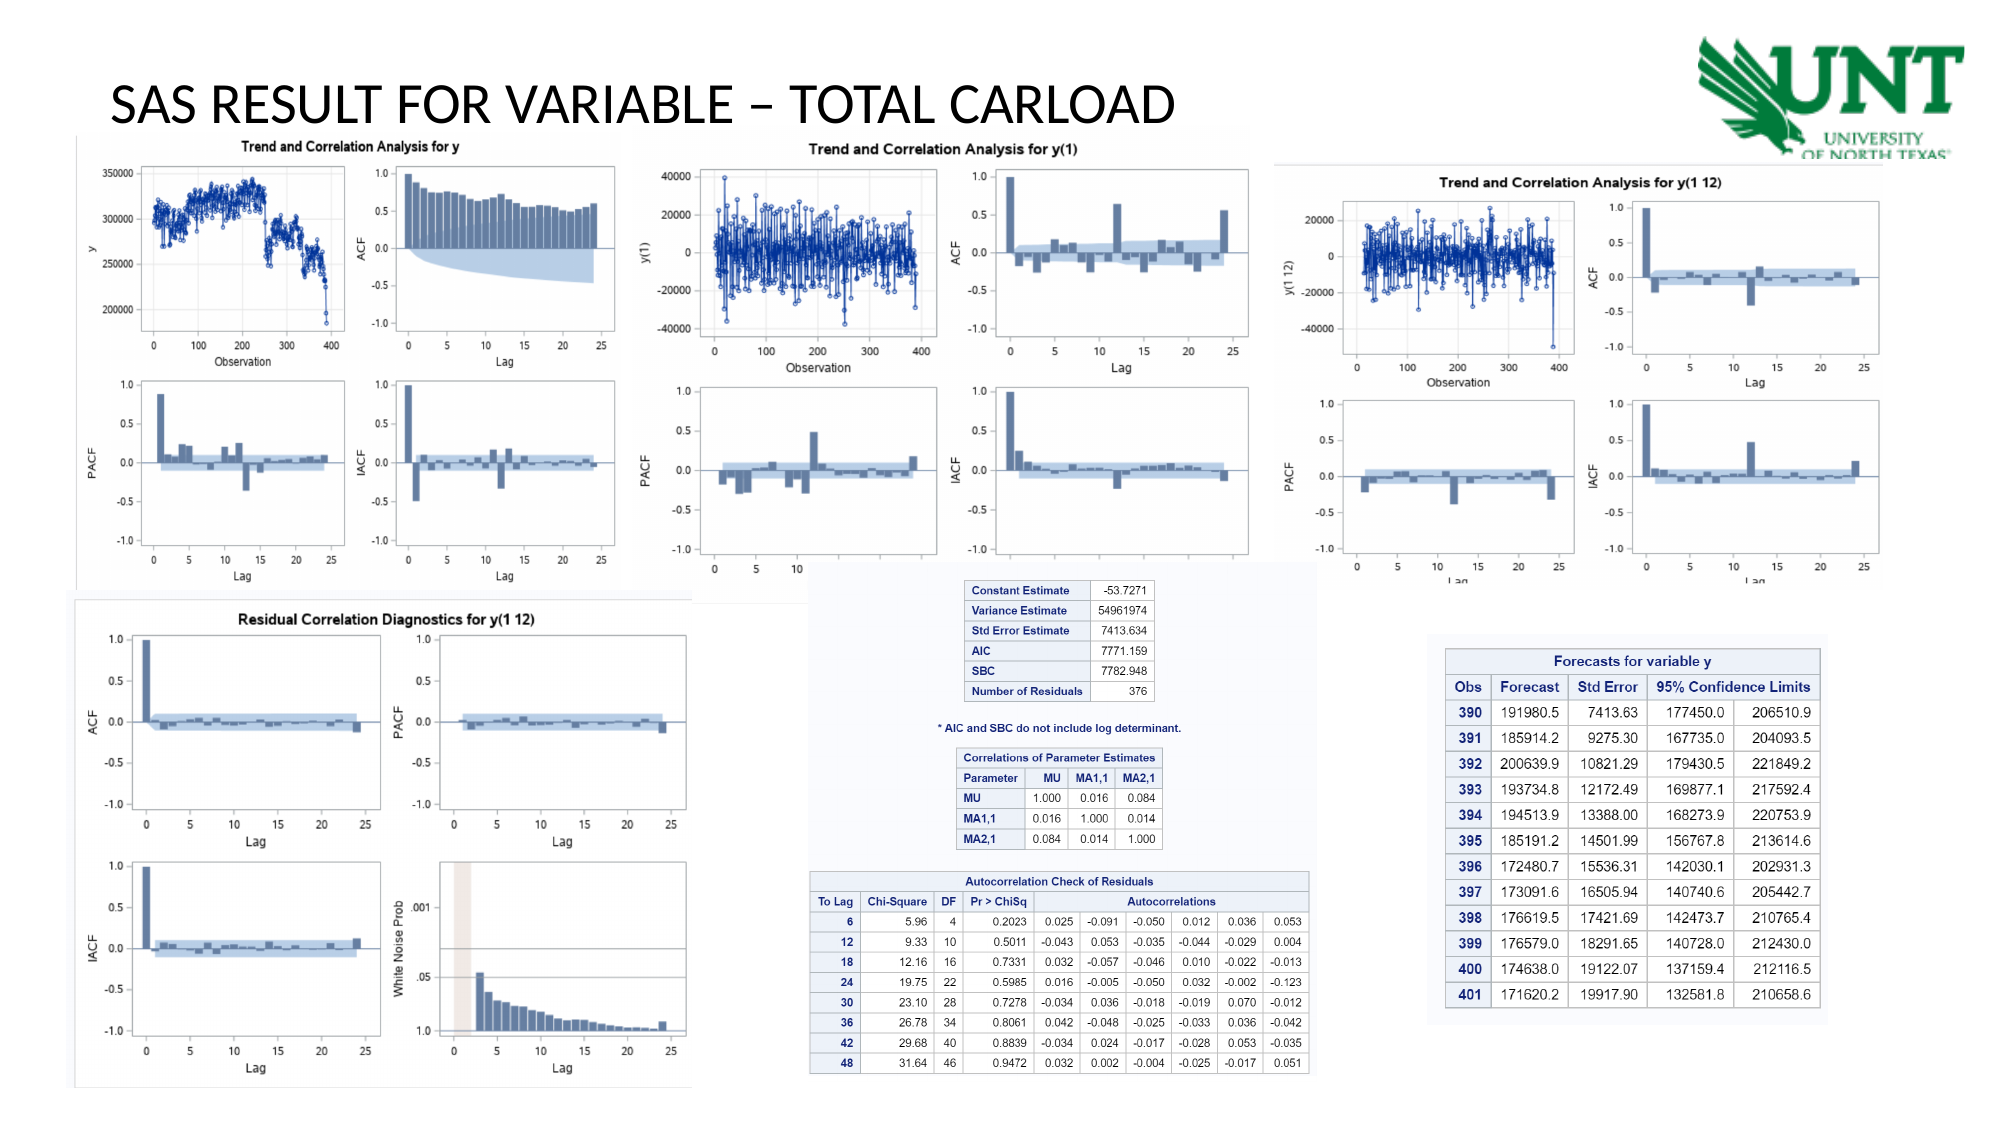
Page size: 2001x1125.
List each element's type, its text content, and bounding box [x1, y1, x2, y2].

list SAS RESULT FOR VARIABLE – TOTAL CARLOAD [96, 65, 1262, 186]
picture [1427, 634, 1828, 1025]
picture [66, 125, 1883, 1089]
